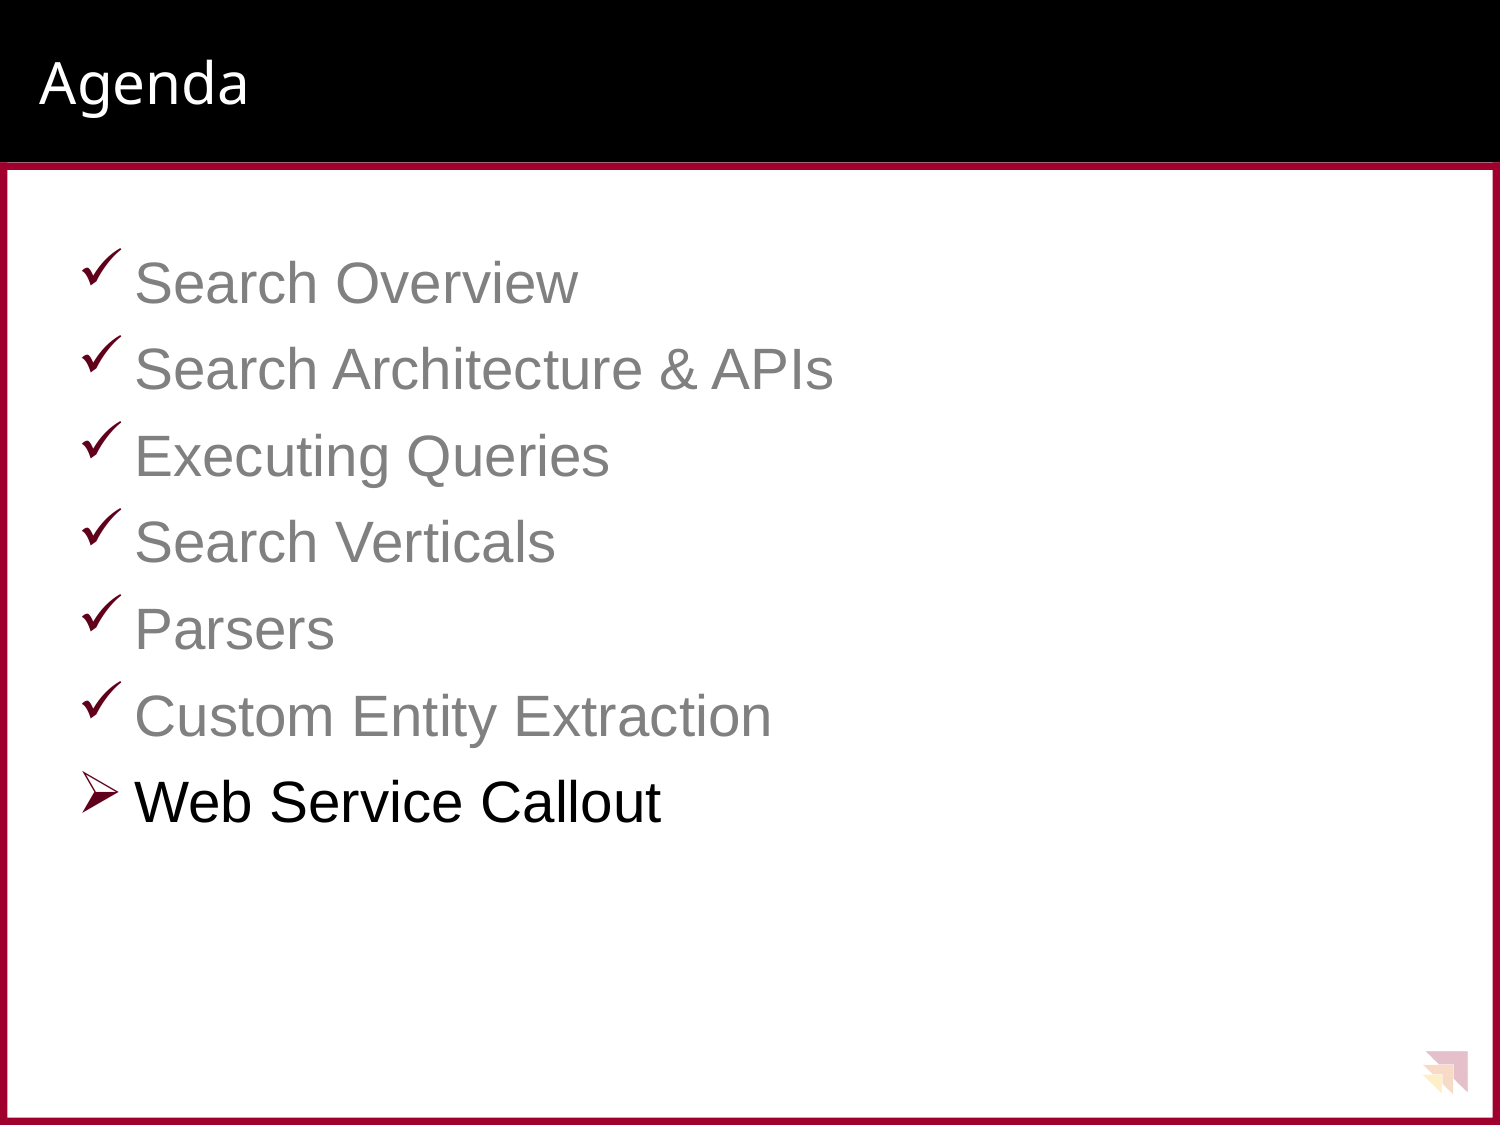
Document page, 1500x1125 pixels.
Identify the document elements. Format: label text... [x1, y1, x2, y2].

title Agenda [24, 12, 1438, 150]
list Search Overview Search Architecture & APIs Executing Queries Search Verticals Parsers Custom Entity Extraction Web Service Callout [62, 237, 1438, 1088]
